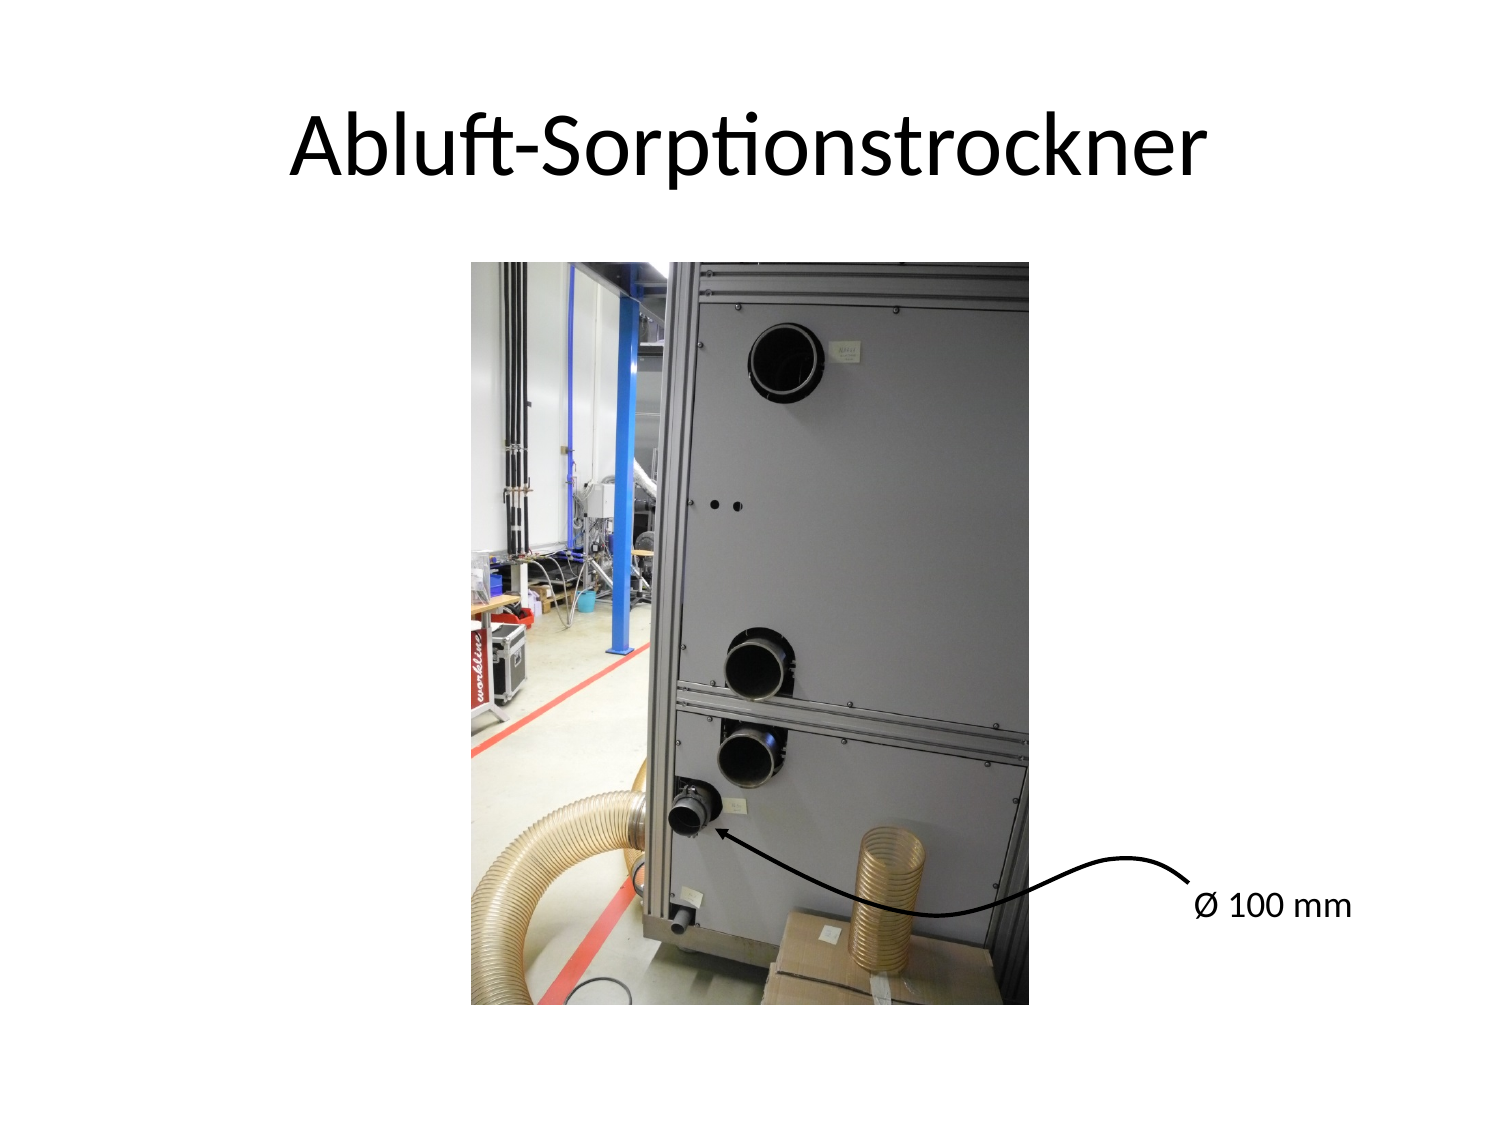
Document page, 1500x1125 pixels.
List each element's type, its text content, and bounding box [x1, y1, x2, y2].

text_box Ø 100 mm [1179, 872, 1498, 933]
title Abluft-Sorptionstrockner [75, 45, 1425, 233]
text_box [1033, 856, 1179, 891]
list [471, 262, 1029, 1006]
